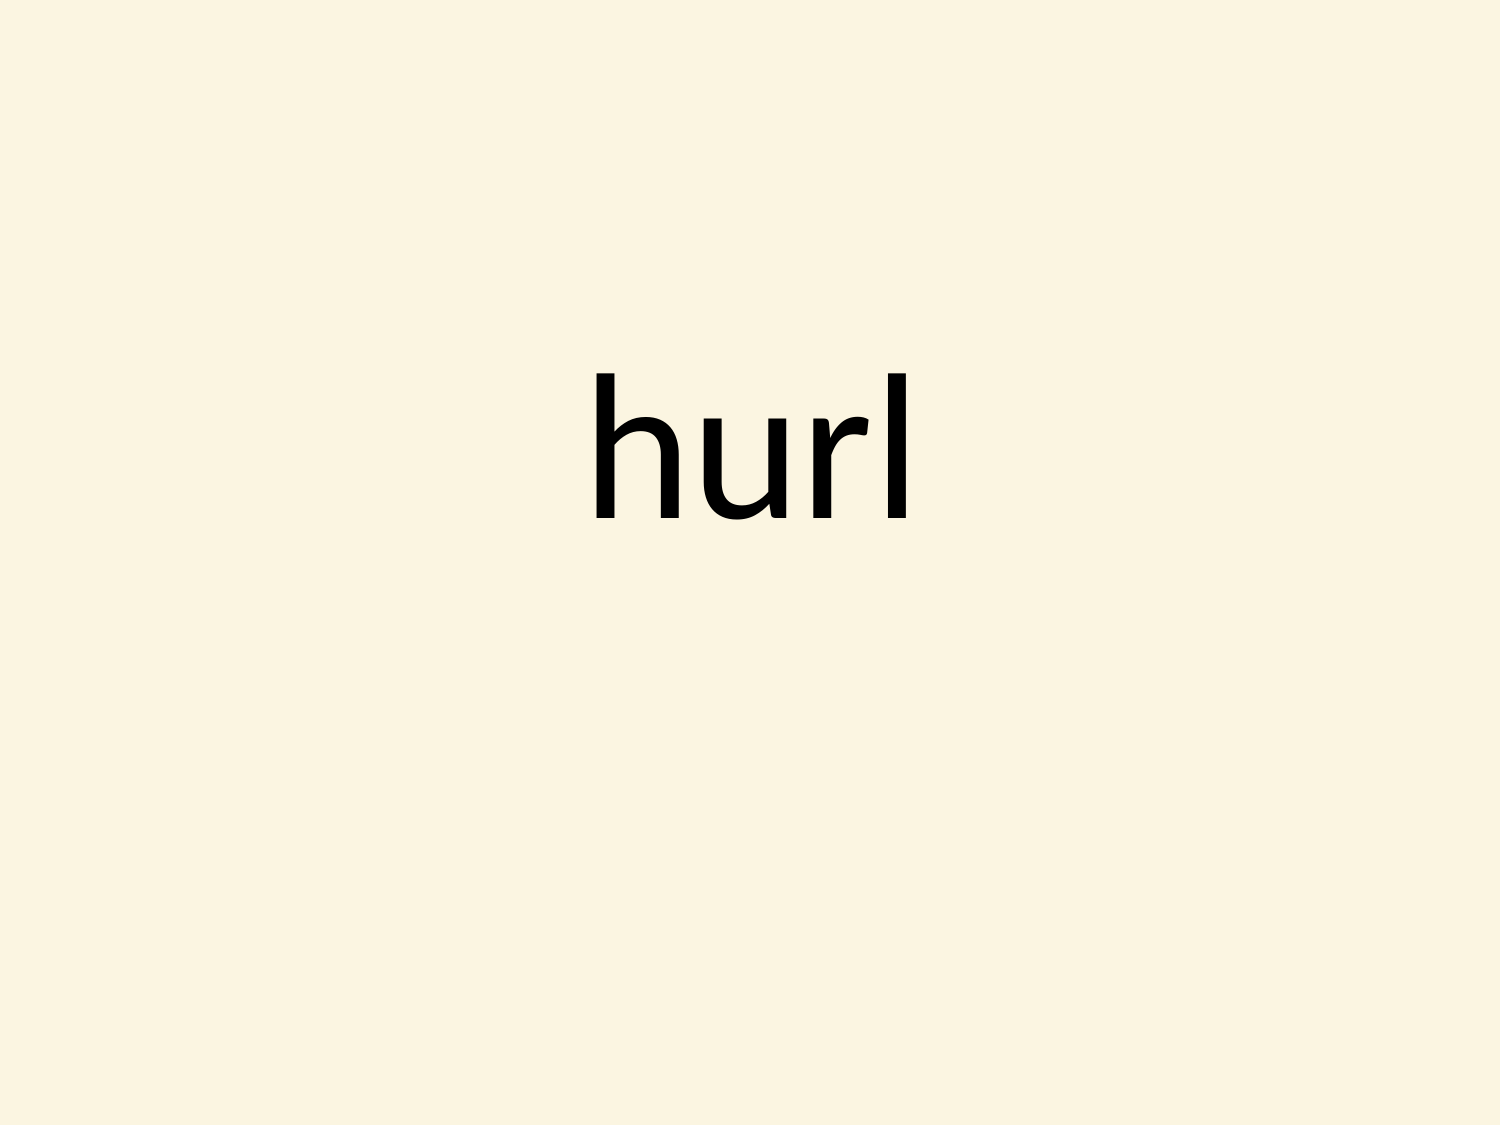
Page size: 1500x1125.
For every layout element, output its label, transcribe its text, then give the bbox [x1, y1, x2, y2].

list hurl [76, 302, 1428, 669]
